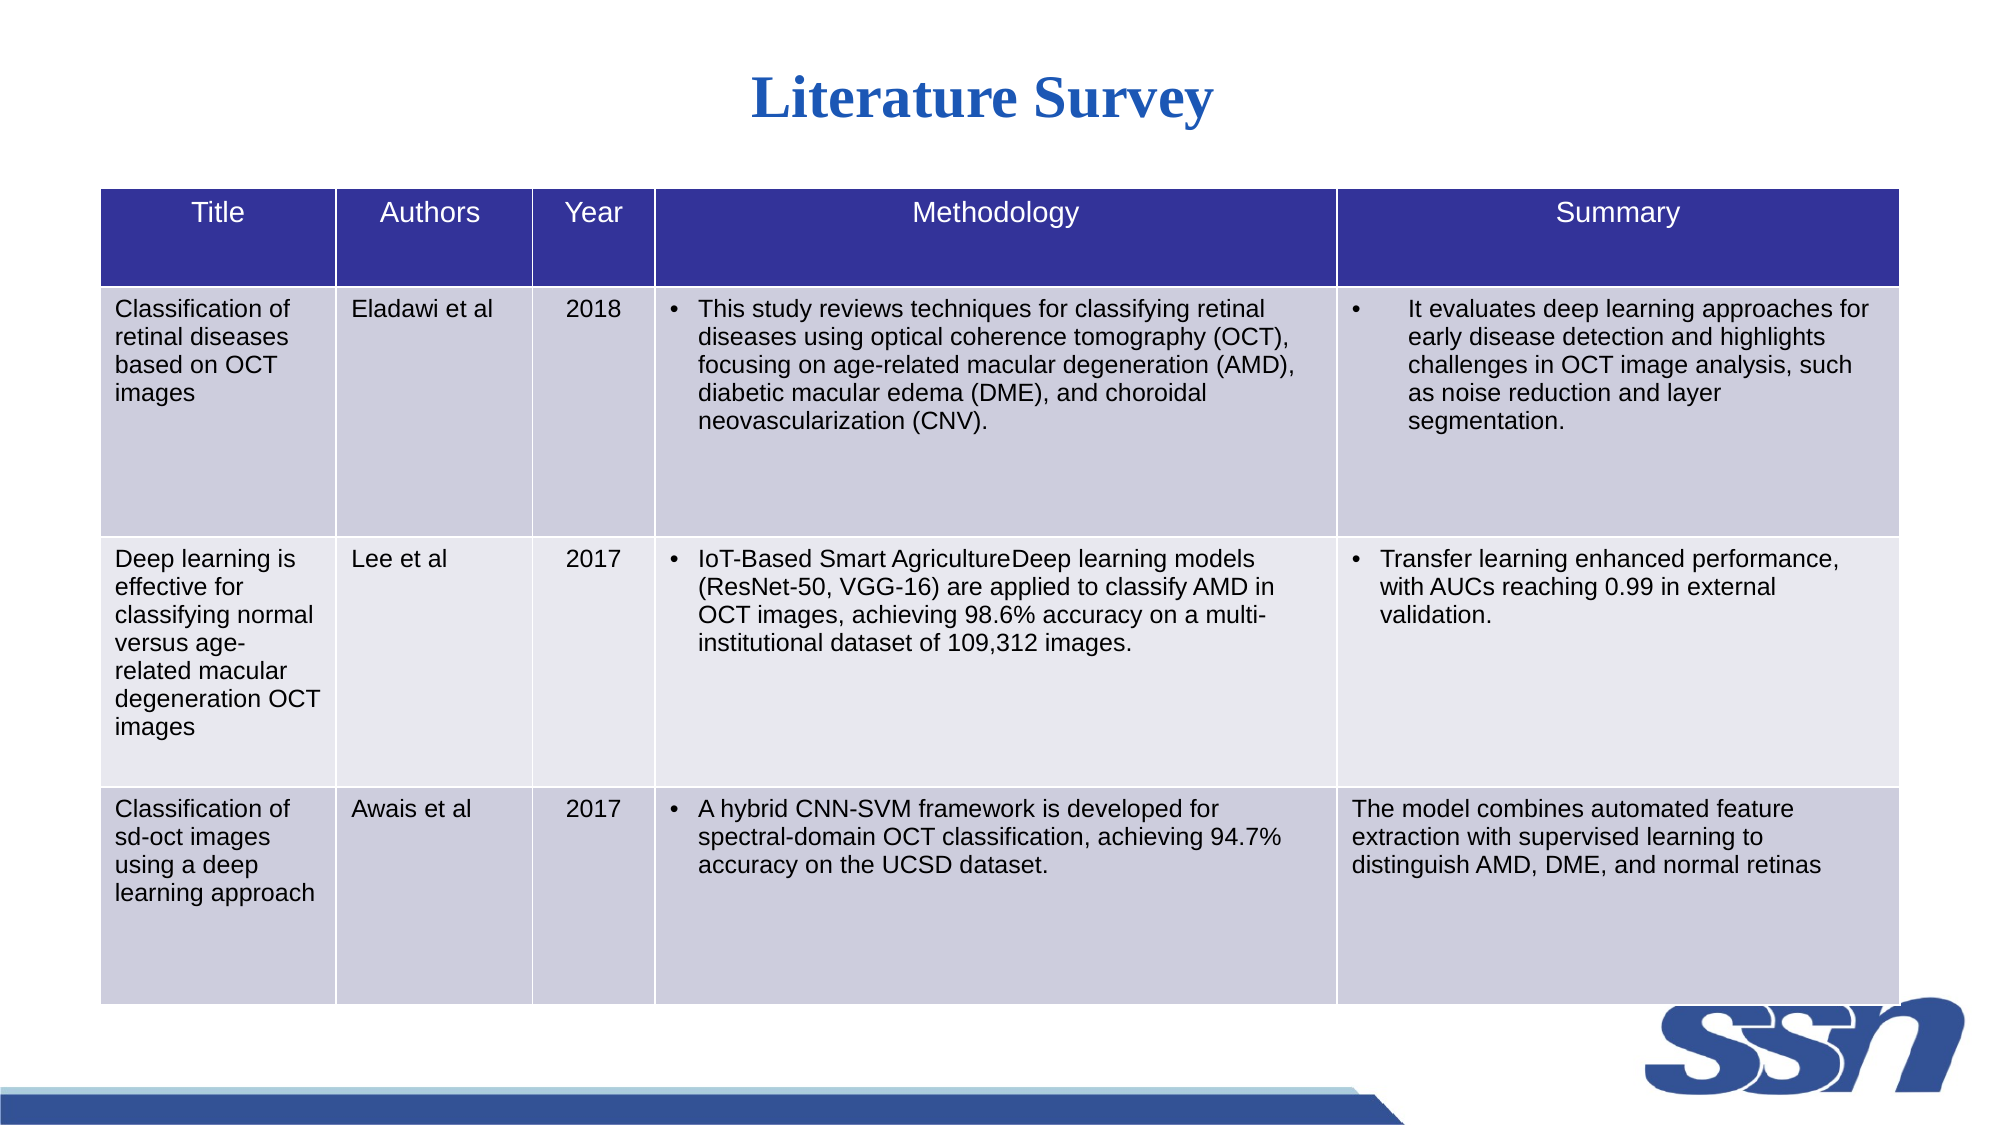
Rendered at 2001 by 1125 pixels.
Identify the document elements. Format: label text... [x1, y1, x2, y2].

table_header Authors [337, 189, 532, 286]
table_cell It evaluates deep learning approaches for early disease detection and highlights challenges in OCT image analysis, such as noise reduction and layer segmentation. [1338, 288, 1899, 536]
table_cell Classification of retinal diseases based on OCT images [101, 288, 335, 536]
picture [0, 962, 1467, 1125]
table_header Summary [1338, 189, 1899, 286]
table_cell This study reviews techniques for classifying retinal diseases using optical coherence tomography (OCT), focusing on age-related macular degeneration (AMD), diabetic macular edema (DME), and choroidal neovascularization (CNV). [656, 288, 1336, 536]
table_header Methodology [656, 189, 1336, 286]
table_header Year [533, 189, 654, 286]
table_cell 2017 [533, 538, 654, 786]
table_cell Lee et al [337, 538, 532, 786]
table_cell The model combines automated feature extraction with supervised learning to distinguish AMD, DME, and normal retinas [1338, 788, 1899, 1004]
table_cell IoT-Based Smart AgricultureDeep learning models (ResNet-50, VGG-16) are applied to classify AMD in OCT images, achieving 98.6% accuracy on a multi-institutional dataset of 109,312 images. [656, 538, 1336, 786]
table_cell Awais et al [337, 788, 532, 1004]
table_cell 2017 [533, 788, 654, 1004]
picture [1625, 986, 1992, 1125]
table_cell A hybrid CNN-SVM framework is developed for spectral-domain OCT classification, achieving 94.7% accuracy on the UCSD dataset. [656, 788, 1336, 1004]
table_cell Deep learning is effective for classifying normal versus age-related macular degeneration OCT images [101, 538, 335, 786]
title Literature Survey [83, 37, 1884, 150]
table_cell Eladawi et al [337, 288, 532, 536]
table_header Title [101, 189, 335, 286]
table_cell Classification of sd-oct images using a deep learning approach [101, 788, 335, 1004]
table_cell 2018 [533, 288, 654, 536]
table_cell Transfer learning enhanced performance, with AUCs reaching 0.99 in external validation. [1338, 538, 1899, 786]
